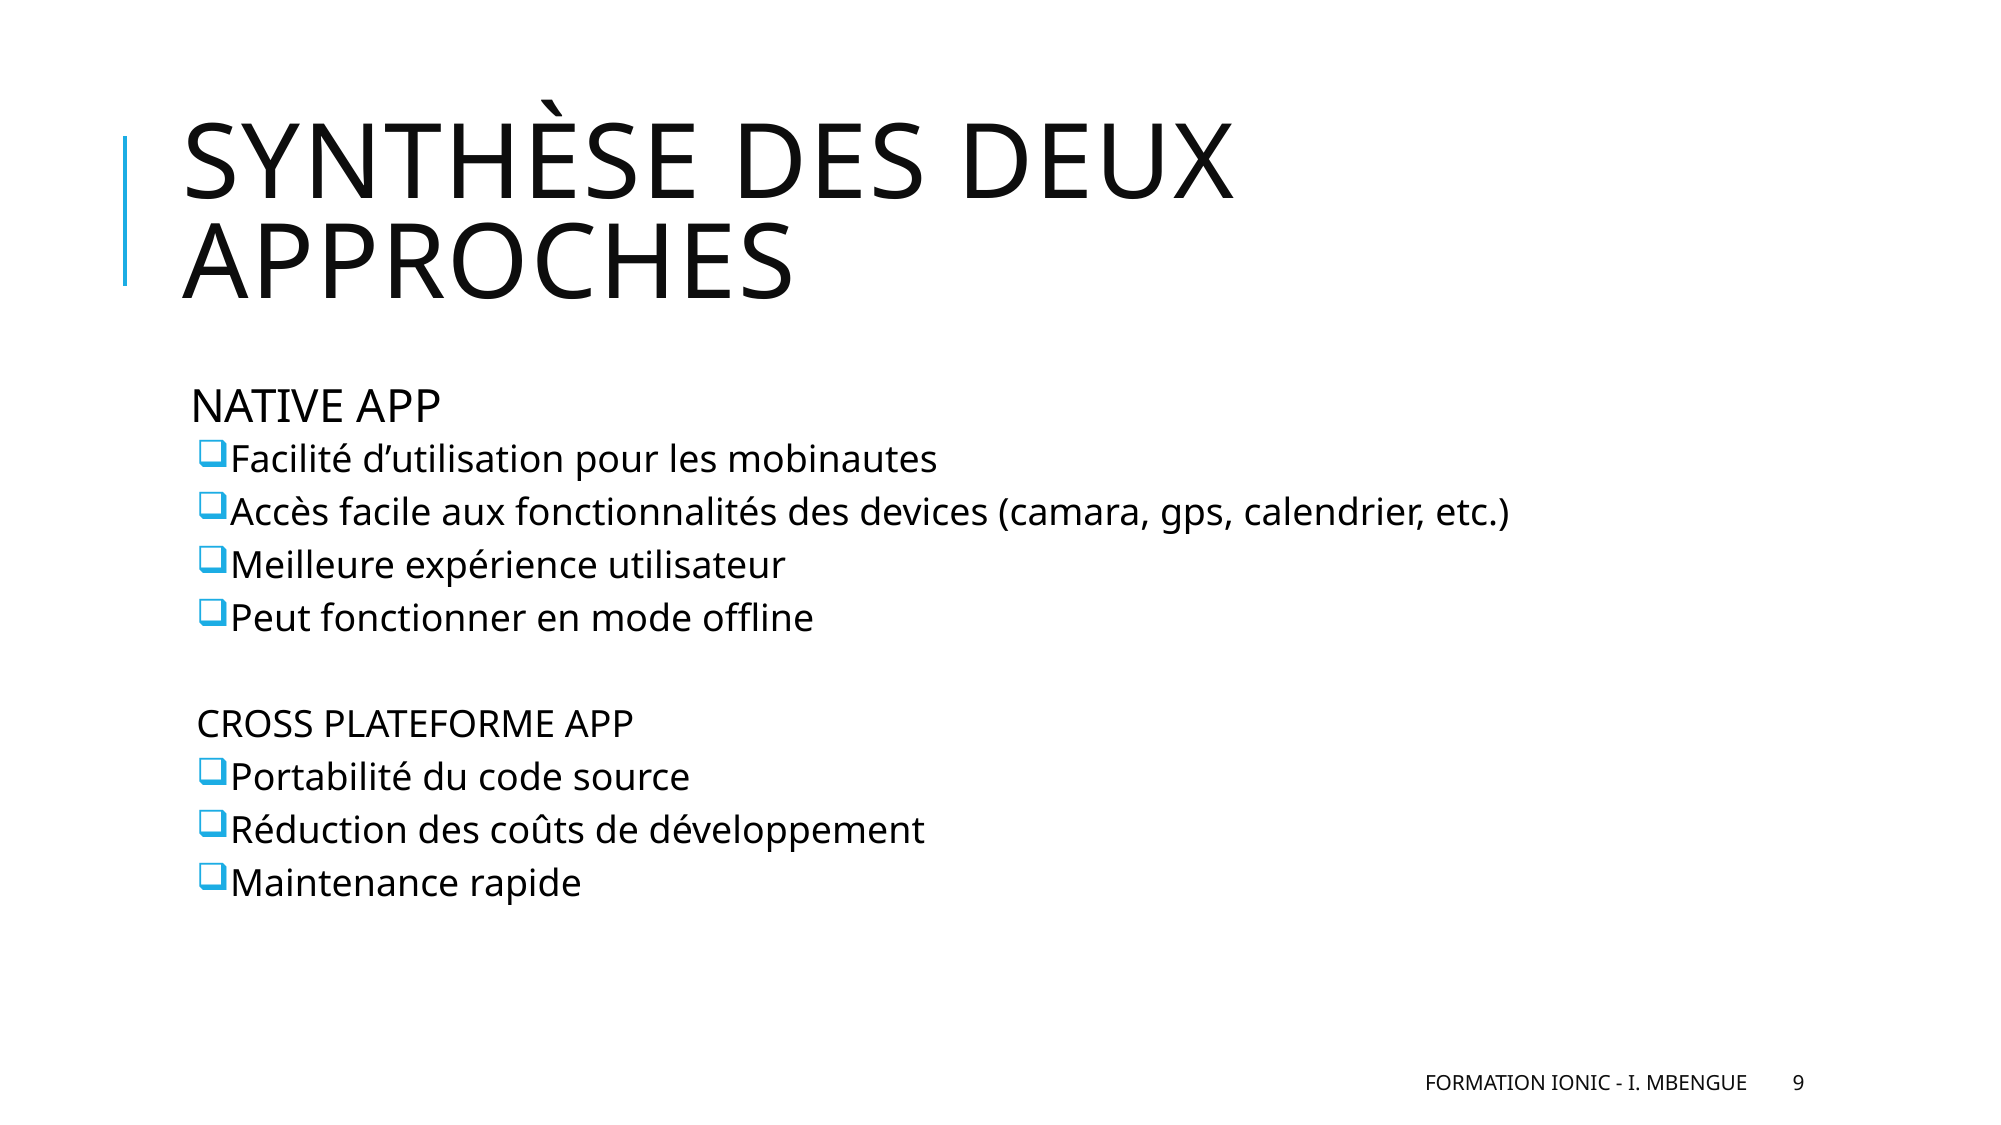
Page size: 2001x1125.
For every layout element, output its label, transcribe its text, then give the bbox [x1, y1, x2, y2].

title Synthèse des deux approches [168, 96, 1763, 342]
slide_number 9 [1777, 1061, 1938, 1107]
list NATIVE APP Facilité d’utilisation pour les mobinautes Accès facile aux fonctionnalités des devices (camara, gps, calendrier, etc.) Meilleure expérience utilisateur Peut fonctionner en mode offline CROSS PLATEFORME APP Portabilité du code source Réduction des coûts de développement Maintenance rapide [168, 375, 1763, 1035]
footer Formation IONIC - I. MBENGUE [794, 1061, 1763, 1107]
